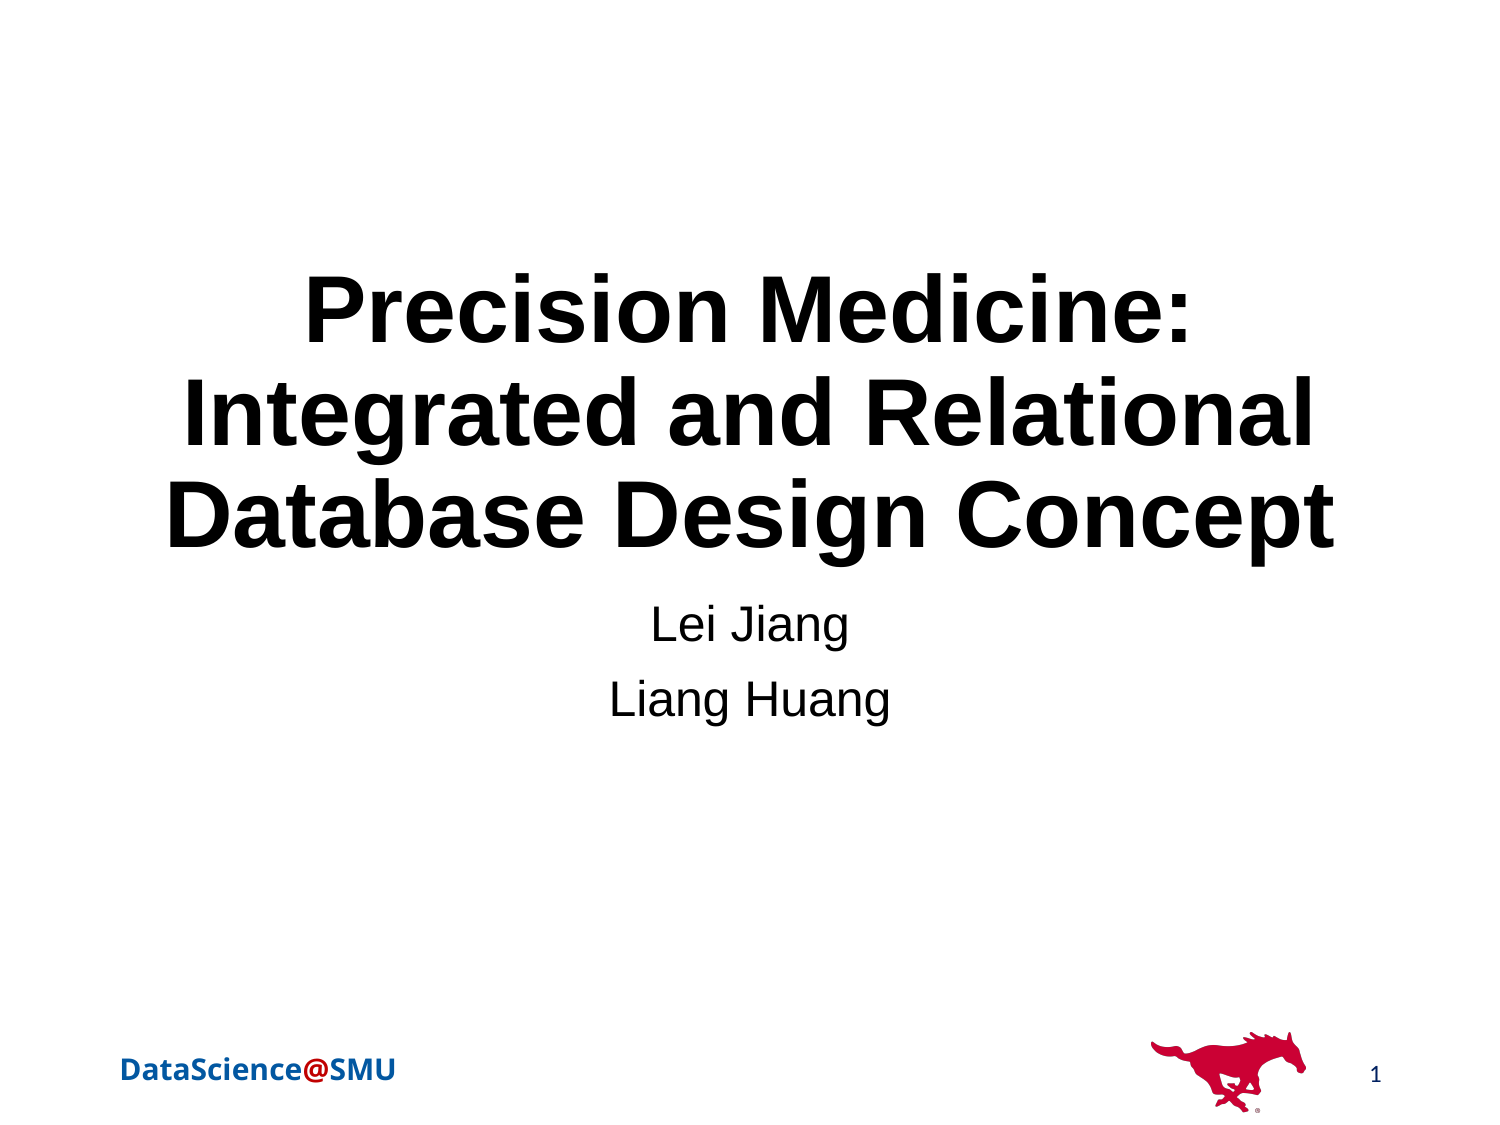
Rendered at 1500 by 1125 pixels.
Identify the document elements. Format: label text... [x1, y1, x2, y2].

subtitle Lei Jiang Liang Huang [187, 590, 1313, 863]
slide_number 1 [1059, 1042, 1397, 1103]
title Precision Medicine: Integrated and Relational Database Design Concept [112, 184, 1388, 576]
picture [1151, 1103, 1306, 1113]
picture [1151, 1032, 1306, 1042]
